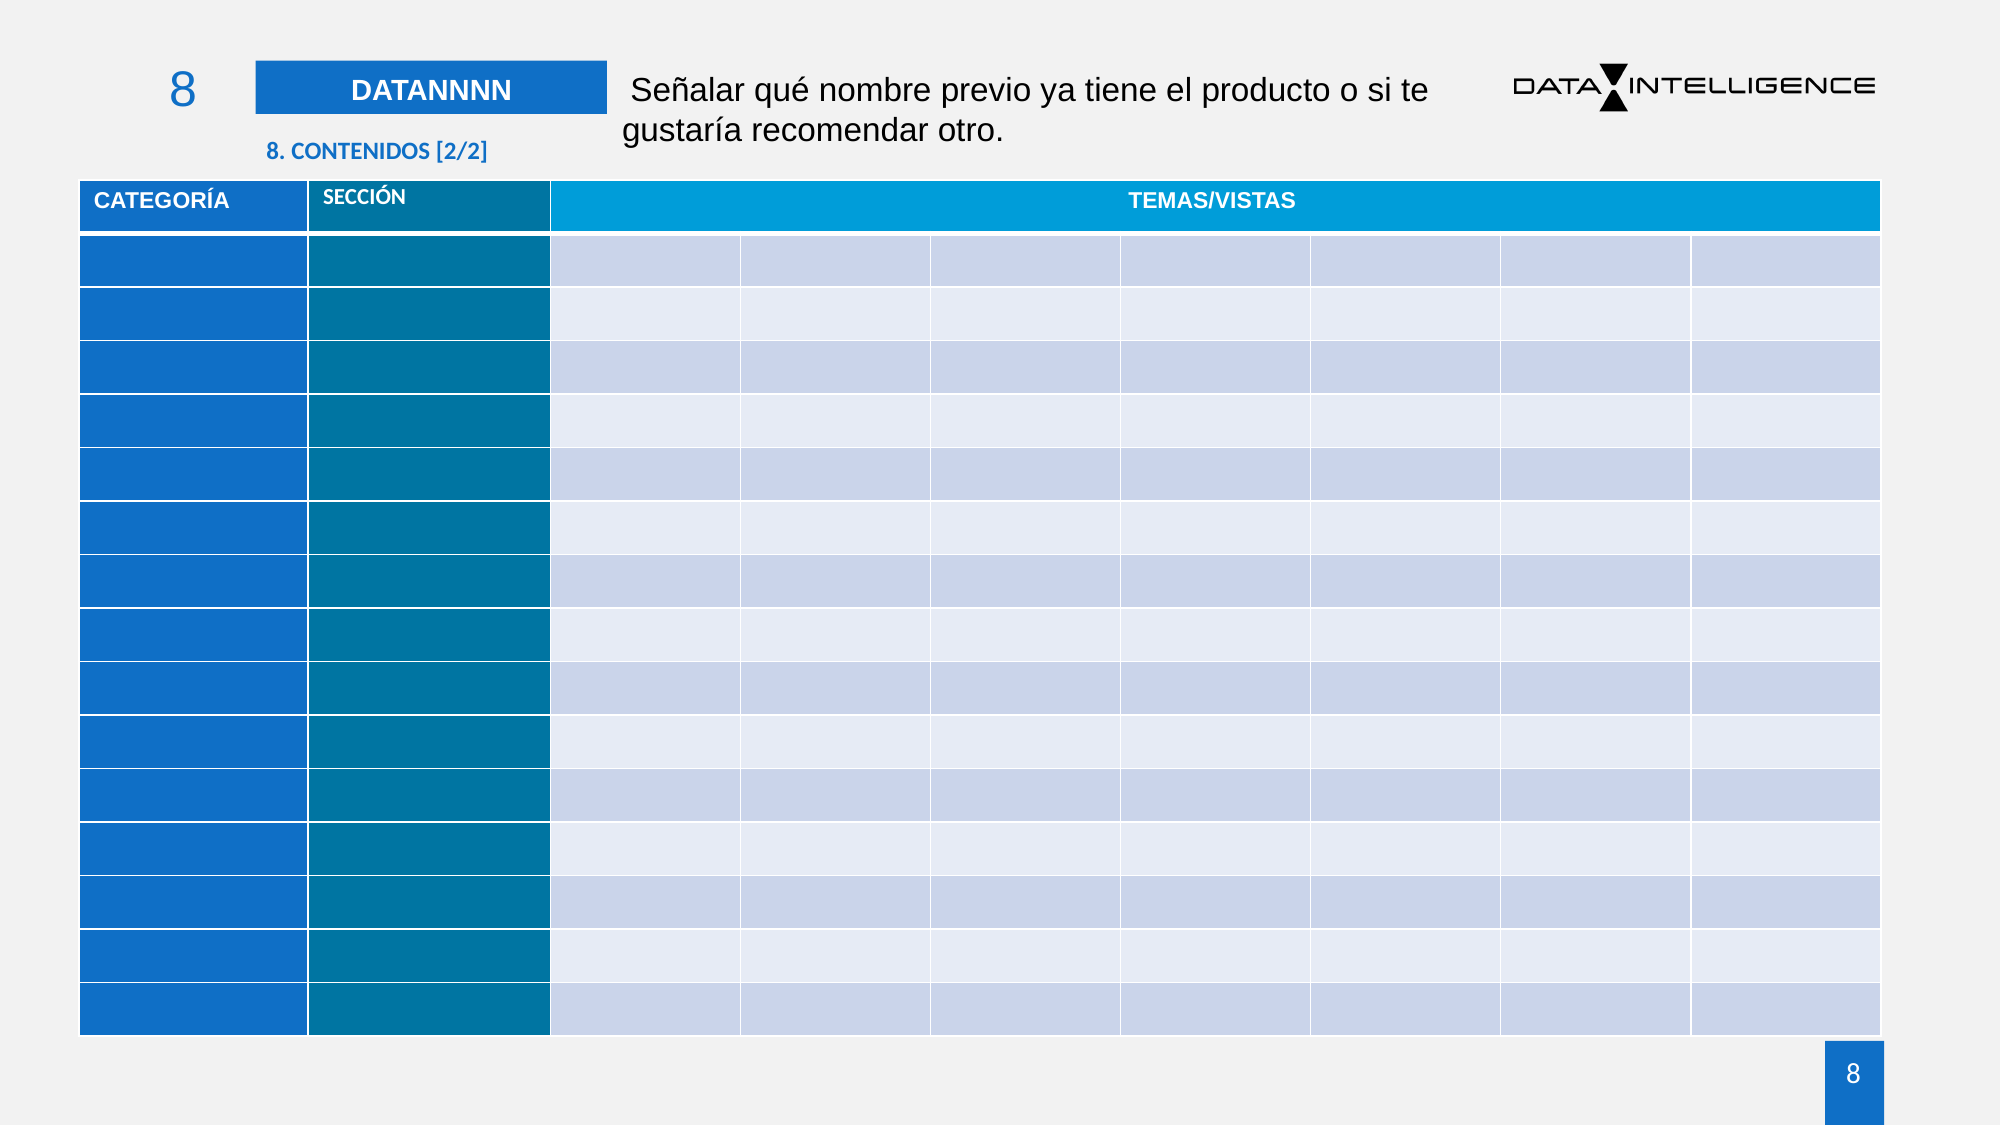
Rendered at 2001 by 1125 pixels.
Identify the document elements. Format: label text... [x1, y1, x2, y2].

table_cell [931, 555, 1120, 607]
table_cell [1501, 341, 1690, 393]
table_cell [1692, 876, 1880, 928]
table_cell [80, 555, 307, 607]
table_cell [1121, 823, 1310, 875]
table_cell [551, 341, 740, 393]
table_cell [309, 662, 550, 714]
table_cell [931, 823, 1120, 875]
table_cell [931, 876, 1120, 928]
table_cell [80, 395, 307, 447]
table_cell [741, 288, 930, 340]
table_cell [931, 236, 1120, 286]
table_cell [309, 983, 550, 1035]
table_cell [1501, 236, 1690, 286]
title Señalar qué nombre previo ya tiene el producto o si te gustaría recomendar otro. [607, 42, 1511, 173]
picture [1490, 42, 1899, 131]
table_cell [1692, 502, 1880, 554]
table_cell [551, 502, 740, 554]
table_cell [1121, 502, 1310, 554]
table_cell [80, 876, 307, 928]
table_cell [741, 662, 930, 714]
table_cell [551, 823, 740, 875]
table_cell [931, 395, 1120, 447]
table_cell [551, 662, 740, 714]
table_cell [551, 288, 740, 340]
table_cell [931, 983, 1120, 1035]
table_cell [741, 341, 930, 393]
table_cell [1311, 609, 1500, 661]
table_cell [309, 341, 550, 393]
table_cell [1311, 662, 1500, 714]
table_cell [1501, 502, 1690, 554]
table_cell [1501, 288, 1690, 340]
table_cell [741, 769, 930, 821]
table_cell [1121, 341, 1310, 393]
table_cell [931, 769, 1120, 821]
table_cell [1311, 716, 1500, 768]
table_cell [1121, 555, 1310, 607]
text_box 8 [78, 48, 213, 124]
table_cell [309, 288, 550, 340]
table_cell [931, 662, 1120, 714]
table_cell [1692, 555, 1880, 607]
table_cell [551, 930, 740, 982]
table_cell [741, 236, 930, 286]
table_cell [741, 983, 930, 1035]
table_cell [1311, 769, 1500, 821]
table_cell [1501, 448, 1690, 500]
table_cell [1121, 876, 1310, 928]
table_cell [80, 823, 307, 875]
table_cell [309, 876, 550, 928]
table_cell [741, 876, 930, 928]
table_cell [741, 502, 930, 554]
table_cell [80, 983, 307, 1035]
table_cell [80, 769, 307, 821]
table_cell [1501, 983, 1690, 1035]
table_cell [1692, 983, 1880, 1035]
table_header SECCIÓN [309, 181, 550, 231]
table_cell [1311, 236, 1500, 286]
table_cell [1501, 716, 1690, 768]
table_cell [1311, 930, 1500, 982]
table_cell [309, 769, 550, 821]
text_box DATANNNN [255, 60, 607, 114]
table_cell [1501, 876, 1690, 928]
table_cell [931, 448, 1120, 500]
table_cell [80, 662, 307, 714]
table_cell [1121, 236, 1310, 286]
table_cell [1121, 395, 1310, 447]
table_cell [1501, 662, 1690, 714]
table_cell [309, 716, 550, 768]
table_cell [1501, 609, 1690, 661]
table_cell [741, 609, 930, 661]
table_cell [1501, 769, 1690, 821]
table_cell [551, 769, 740, 821]
table_cell [551, 395, 740, 447]
table_cell [1121, 609, 1310, 661]
table_header TEMAS/VISTAS [551, 181, 1880, 231]
table_cell [551, 983, 740, 1035]
table_cell [309, 502, 550, 554]
table_cell [1121, 662, 1310, 714]
table_cell [1311, 823, 1500, 875]
table_cell [80, 448, 307, 500]
table_cell [1311, 395, 1500, 447]
table_cell [309, 448, 550, 500]
table_cell [1692, 288, 1880, 340]
table_cell [931, 502, 1120, 554]
table_cell [741, 716, 930, 768]
table_cell [1121, 769, 1310, 821]
table_cell [1692, 395, 1880, 447]
table_cell [931, 288, 1120, 340]
table_cell [551, 236, 740, 286]
table_cell [309, 555, 550, 607]
table_cell [80, 236, 307, 286]
table_cell [309, 609, 550, 661]
table_cell [1311, 555, 1500, 607]
table_cell [1692, 769, 1880, 821]
table_cell [309, 236, 550, 286]
table_cell [551, 716, 740, 768]
table_cell [1501, 823, 1690, 875]
table_cell [1692, 236, 1880, 286]
table_cell [741, 555, 930, 607]
table_cell [931, 341, 1120, 393]
table_cell [1501, 930, 1690, 982]
table_cell [1692, 448, 1880, 500]
table_cell [551, 448, 740, 500]
table_cell [309, 930, 550, 982]
text_box 8. CONTENIDOS [2/2] [251, 127, 996, 173]
table_cell [931, 609, 1120, 661]
table_cell [80, 930, 307, 982]
table_cell [80, 341, 307, 393]
table_cell [1692, 930, 1880, 982]
table_cell [1121, 288, 1310, 340]
table_cell [741, 930, 930, 982]
table_cell [1311, 502, 1500, 554]
table_header CATEGORÍA [80, 181, 307, 231]
table_cell [1501, 555, 1690, 607]
text_box ‹#› [1807, 1050, 1899, 1100]
table_cell [1501, 395, 1690, 447]
table_cell [80, 716, 307, 768]
table_cell [741, 448, 930, 500]
table_cell [80, 502, 307, 554]
table_cell [931, 716, 1120, 768]
table_cell [551, 609, 740, 661]
table_cell [1692, 823, 1880, 875]
table_cell [1121, 716, 1310, 768]
table_cell [741, 823, 930, 875]
table_cell [1692, 341, 1880, 393]
table_cell [1311, 983, 1500, 1035]
table_cell [309, 395, 550, 447]
table_cell [1121, 930, 1310, 982]
table_cell [931, 930, 1120, 982]
table_cell [1311, 876, 1500, 928]
table_cell [551, 876, 740, 928]
table_cell [1692, 716, 1880, 768]
table_cell [1121, 983, 1310, 1035]
table_cell [1692, 662, 1880, 714]
table_cell [80, 609, 307, 661]
table_cell [1311, 448, 1500, 500]
table_cell [1311, 341, 1500, 393]
table_cell [1692, 609, 1880, 661]
table_cell [741, 395, 930, 447]
table_cell [80, 288, 307, 340]
table_cell [309, 823, 550, 875]
table_cell [551, 555, 740, 607]
table_cell [1121, 448, 1310, 500]
table_cell [1311, 288, 1500, 340]
